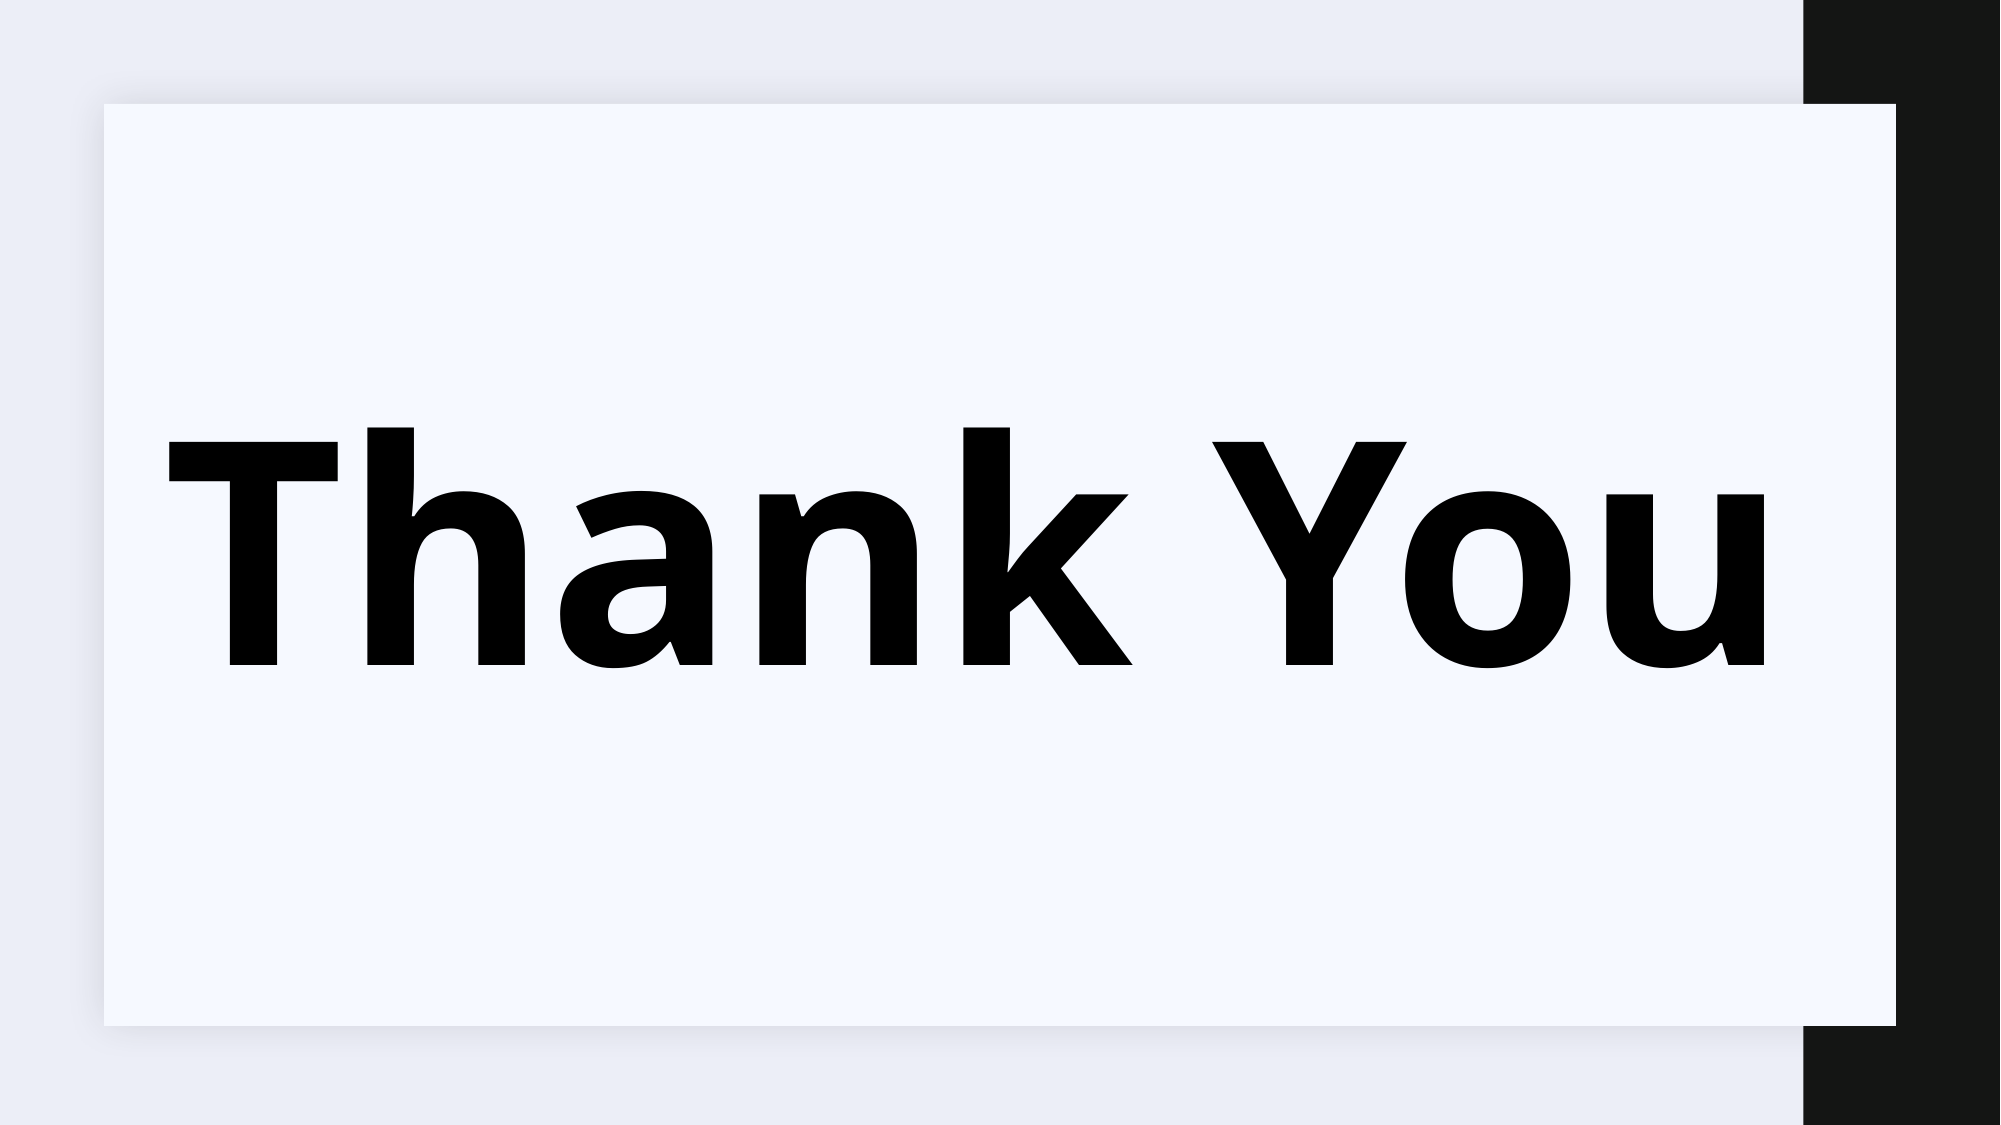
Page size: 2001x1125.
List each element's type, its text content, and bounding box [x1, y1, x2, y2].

title Thank You [148, 244, 1812, 733]
